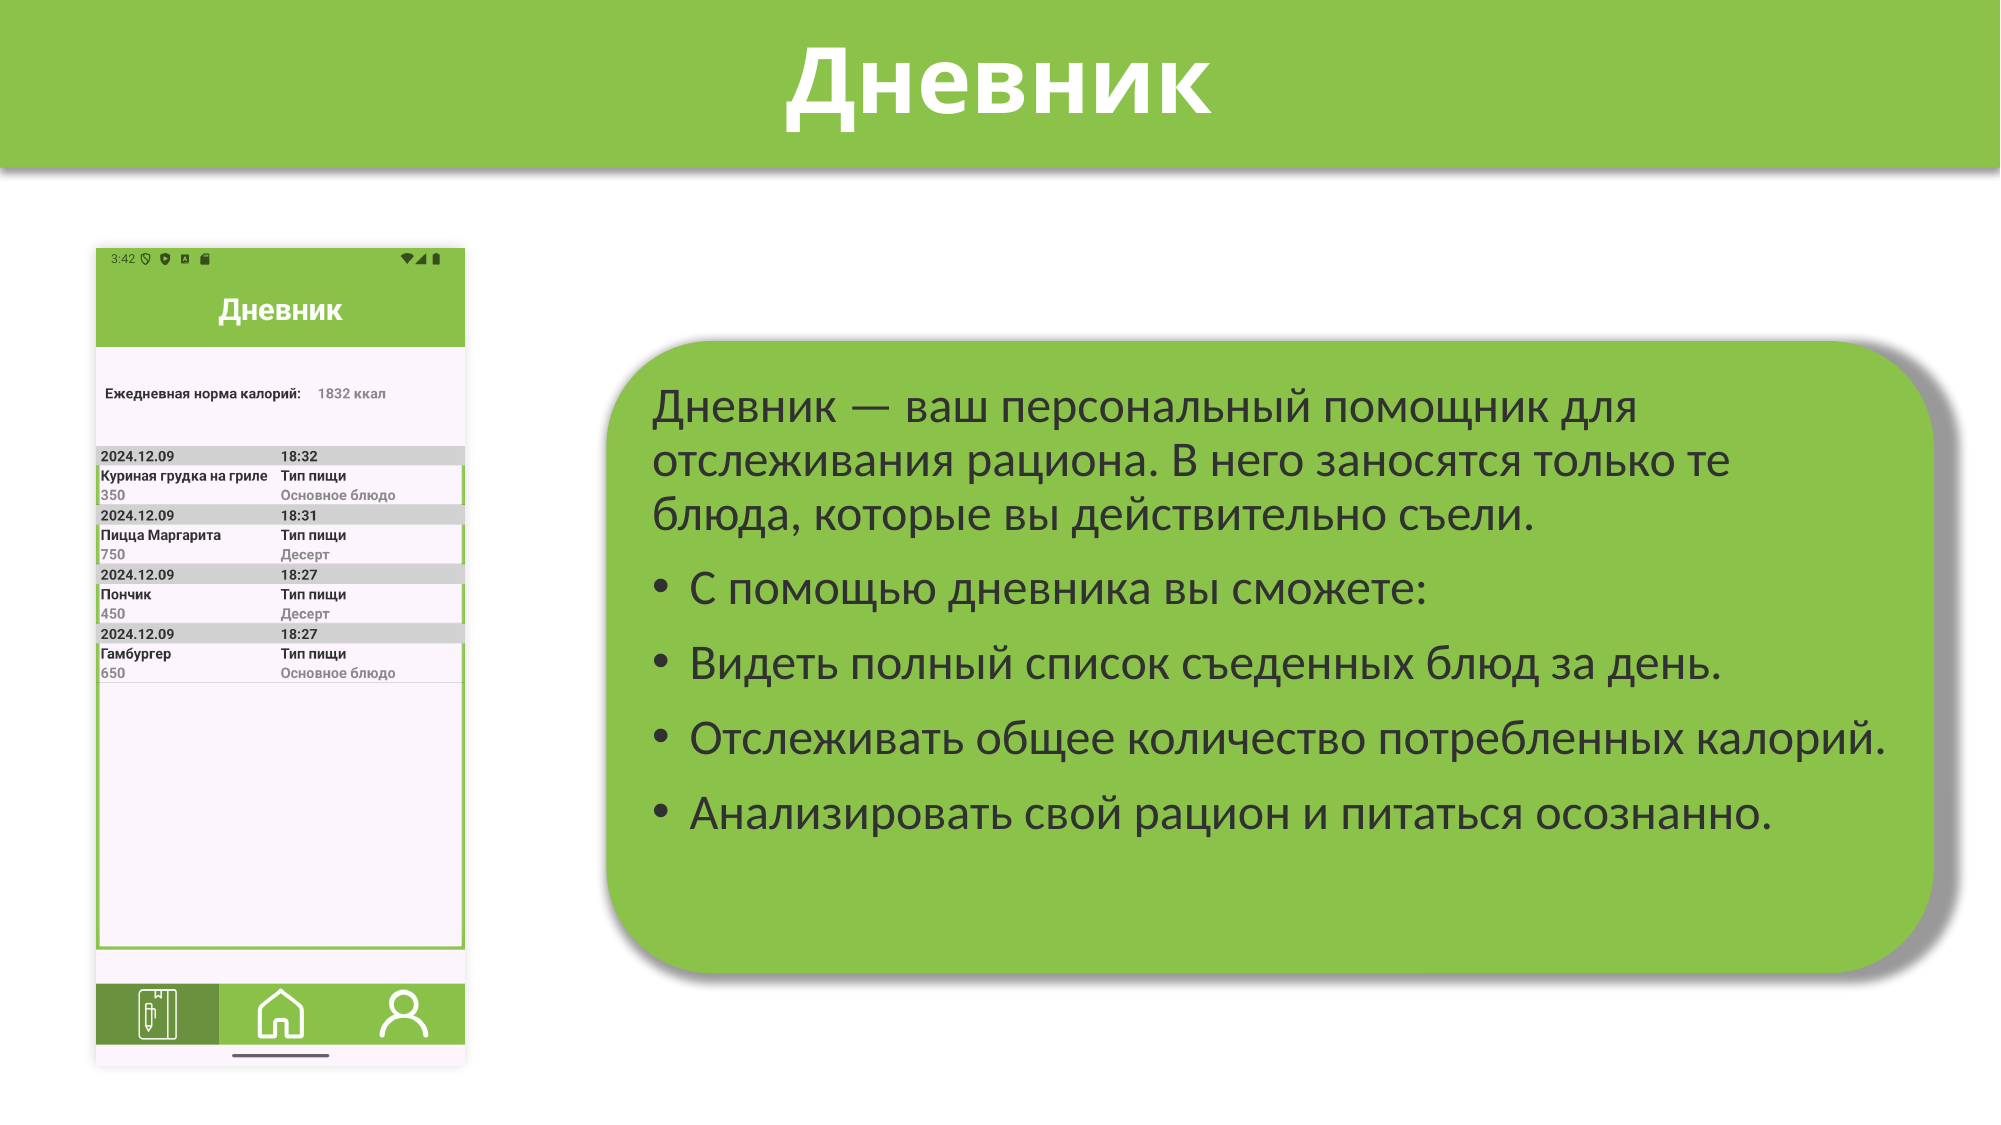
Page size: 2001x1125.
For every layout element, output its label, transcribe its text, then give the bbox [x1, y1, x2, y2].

list Дневник — ваш персональный помощник для отслеживания рациона. В него заносятся только те блюда, которые вы действительно съели. С помощью дневника вы сможете: Видеть полный список съеденных блюд за день. Отслеживать общее количество потребленных калорий. Анализировать свой рацион и питаться осознанно. [637, 371, 1904, 944]
title Дневник [0, 0, 2000, 168]
picture [96, 248, 465, 1066]
text_box [605, 340, 1935, 975]
